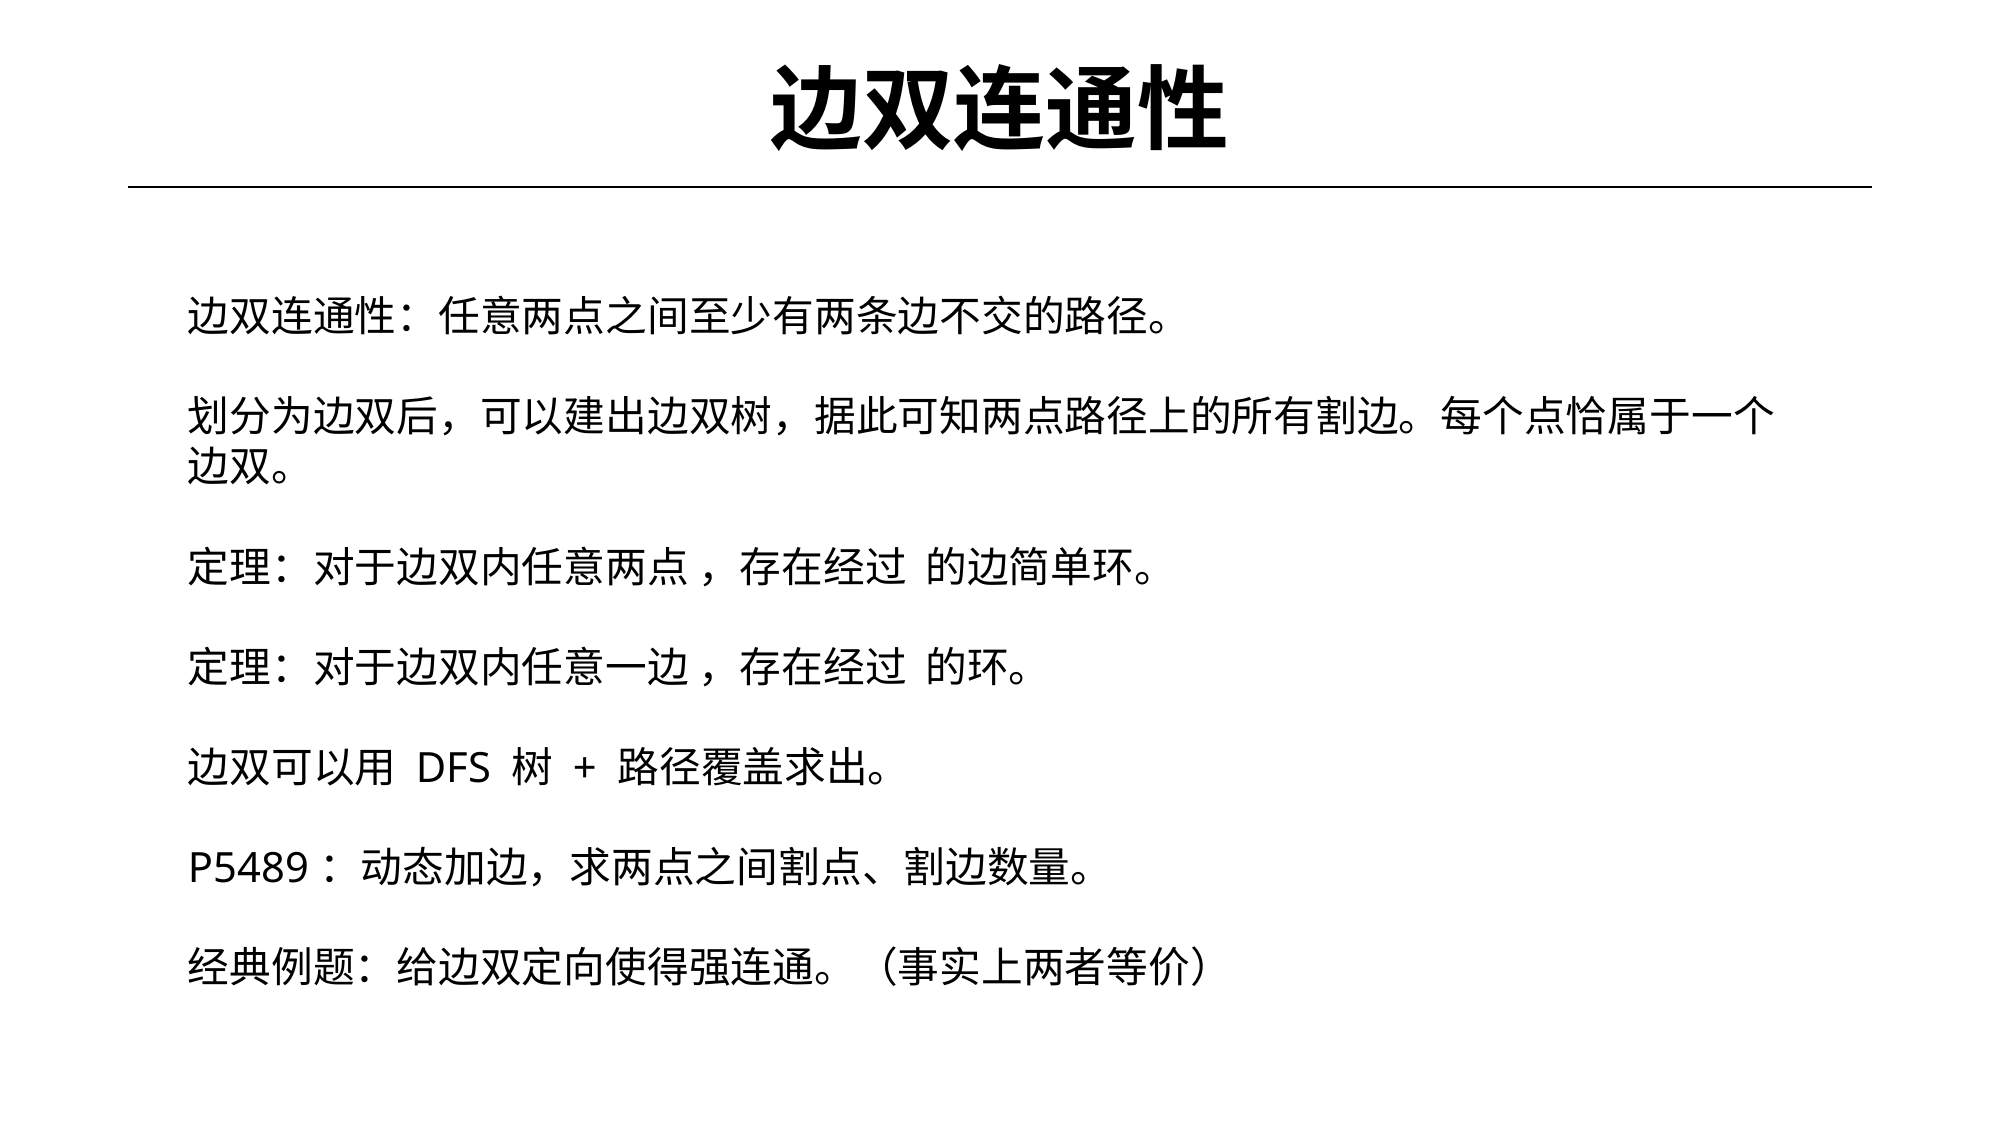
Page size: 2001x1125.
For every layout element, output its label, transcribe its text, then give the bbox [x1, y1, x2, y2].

title 边双连通性 [249, 18, 1750, 171]
